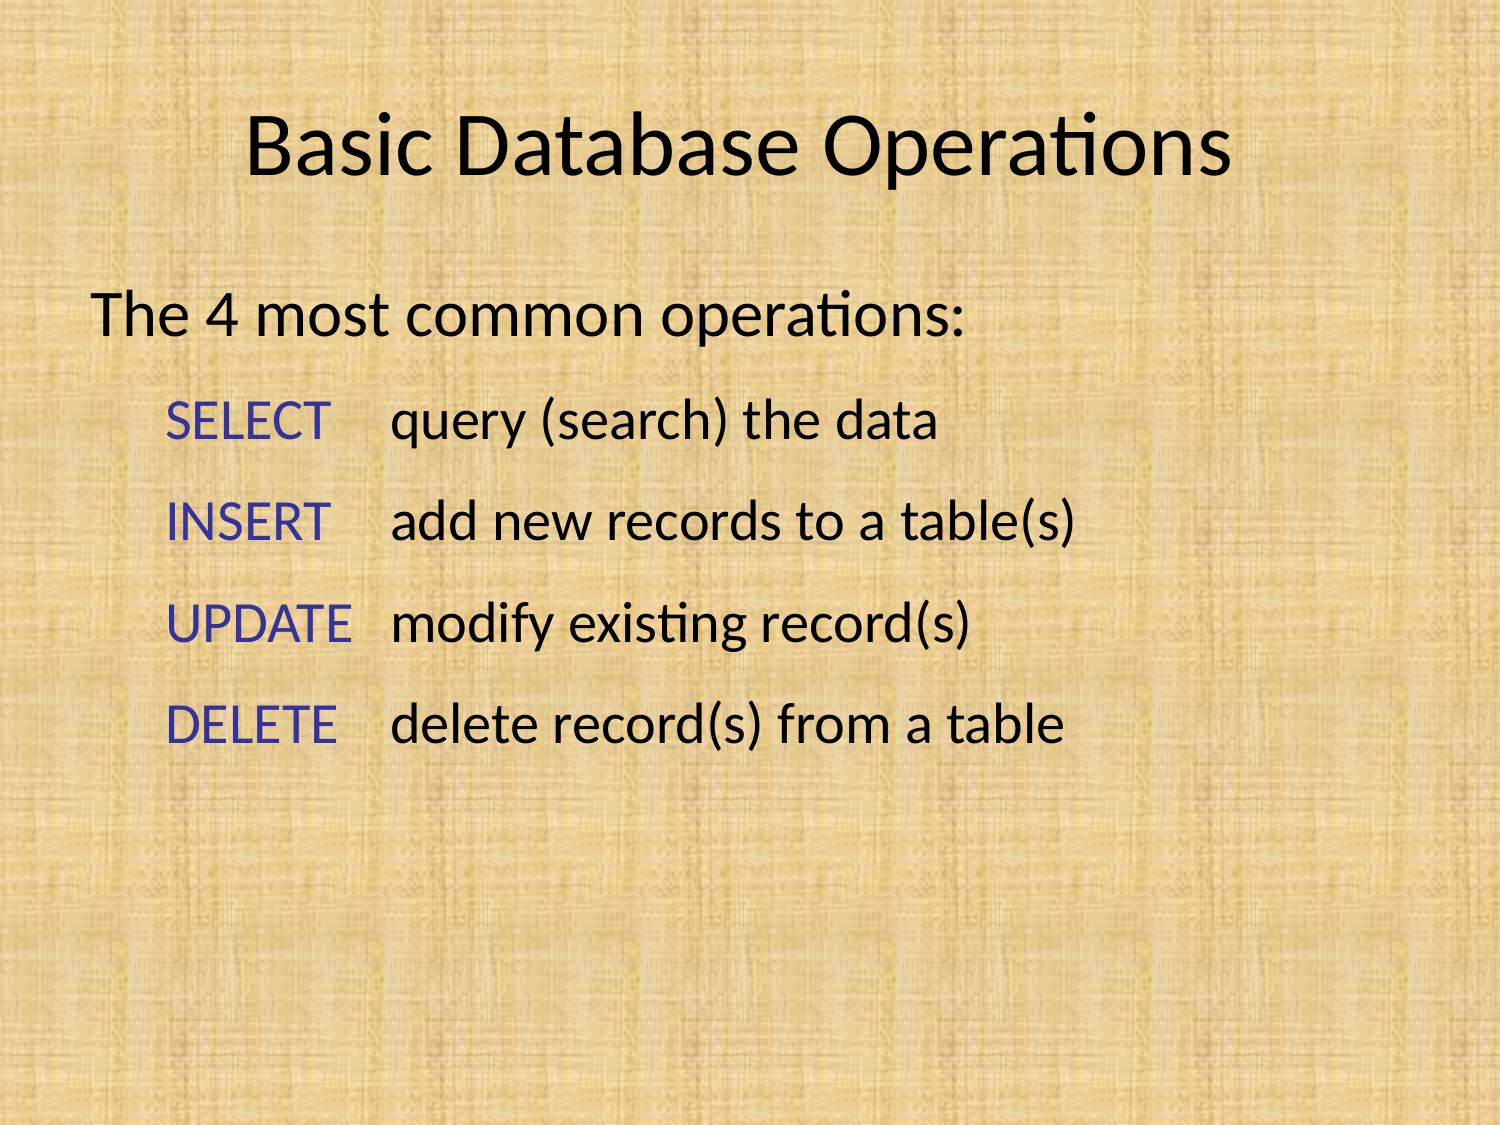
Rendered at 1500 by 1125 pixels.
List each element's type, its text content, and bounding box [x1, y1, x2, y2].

list The 4 most common operations: SELECT query (search) the data INSERT add new records to a table(s) UPDATE modify existing record(s) DELETE delete record(s) from a table [75, 262, 1425, 1088]
picture [0, 0, 1500, 1125]
title Basic Database Operations [75, 45, 1425, 233]
